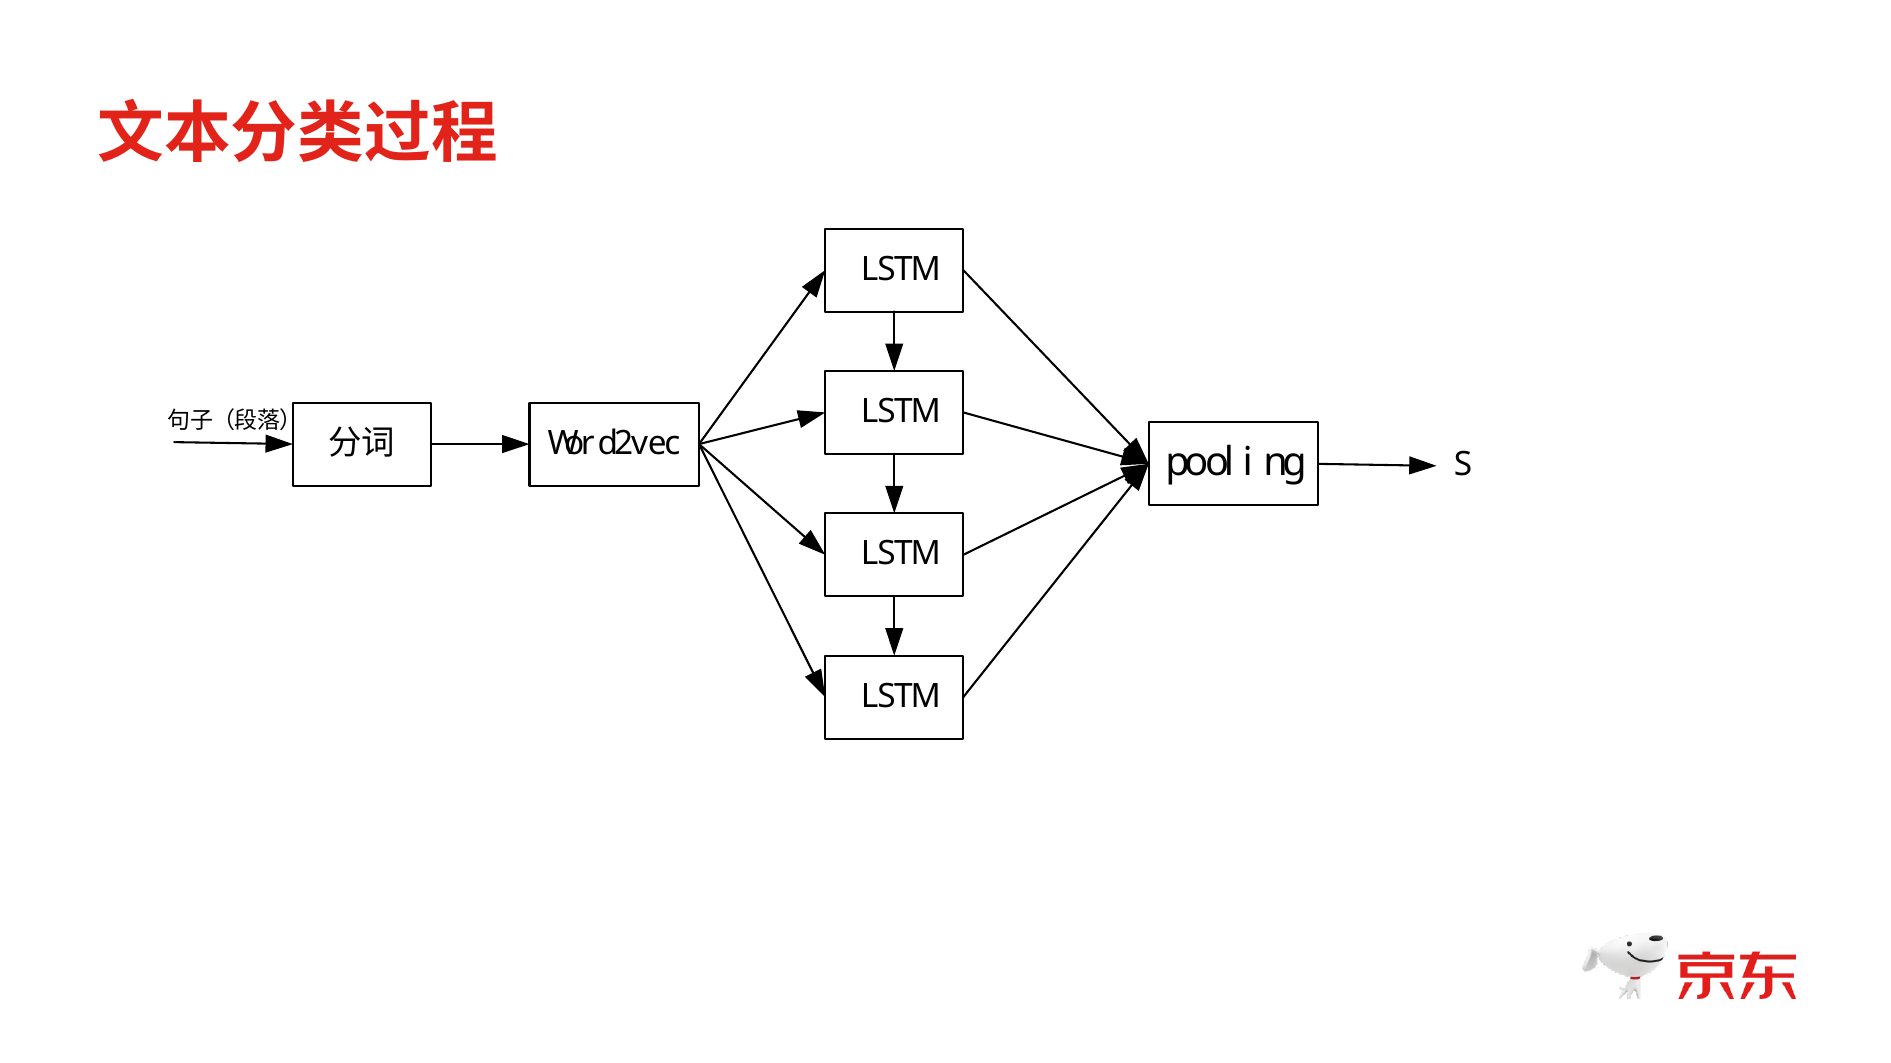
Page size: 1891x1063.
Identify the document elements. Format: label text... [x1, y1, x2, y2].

picture [153, 224, 1488, 740]
list 文本分类过程 [82, 82, 1087, 189]
picture [1582, 933, 1796, 999]
